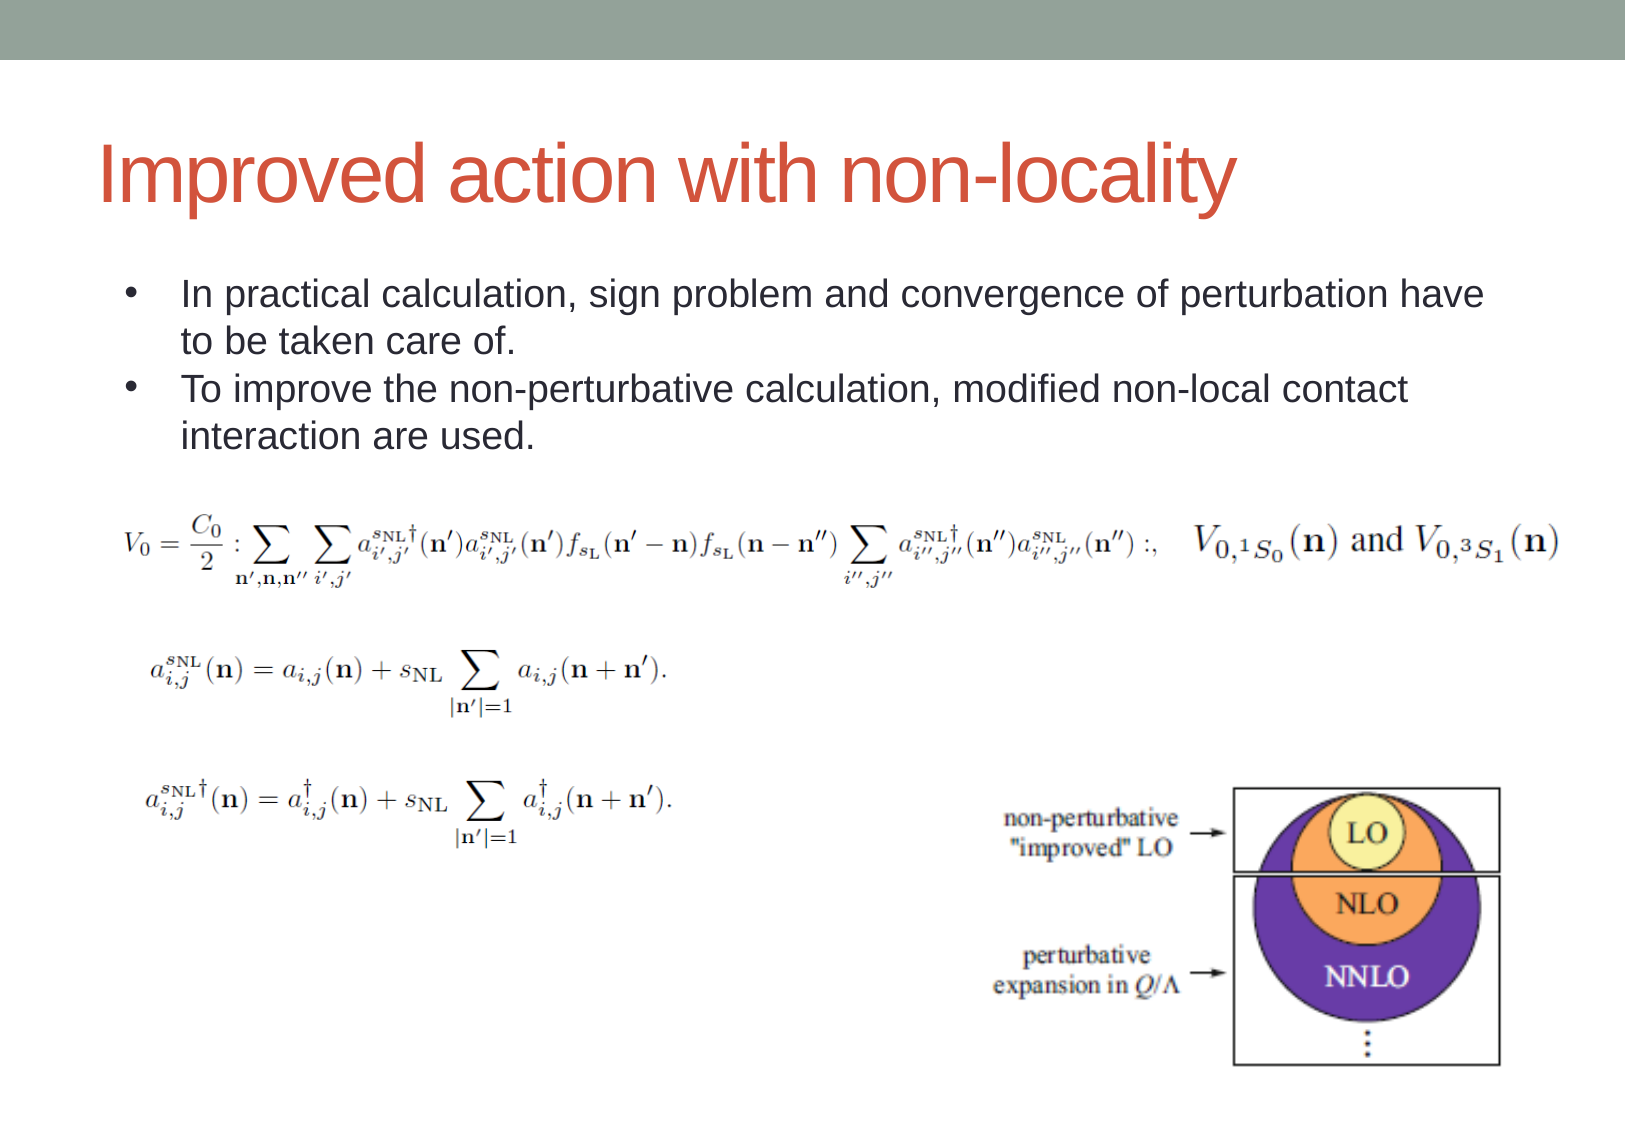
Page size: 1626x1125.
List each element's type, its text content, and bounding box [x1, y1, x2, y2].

picture [968, 745, 1544, 1089]
picture [1191, 516, 1563, 569]
picture [131, 631, 684, 861]
picture [109, 492, 1170, 593]
title Improved action with non-locality [81, 87, 1544, 250]
text_box In practical calculation, sign problem and convergence of perturbation have to be taken care of. To improve the non-perturbative calculation, modified non-local contact interaction are used. [109, 261, 1510, 465]
